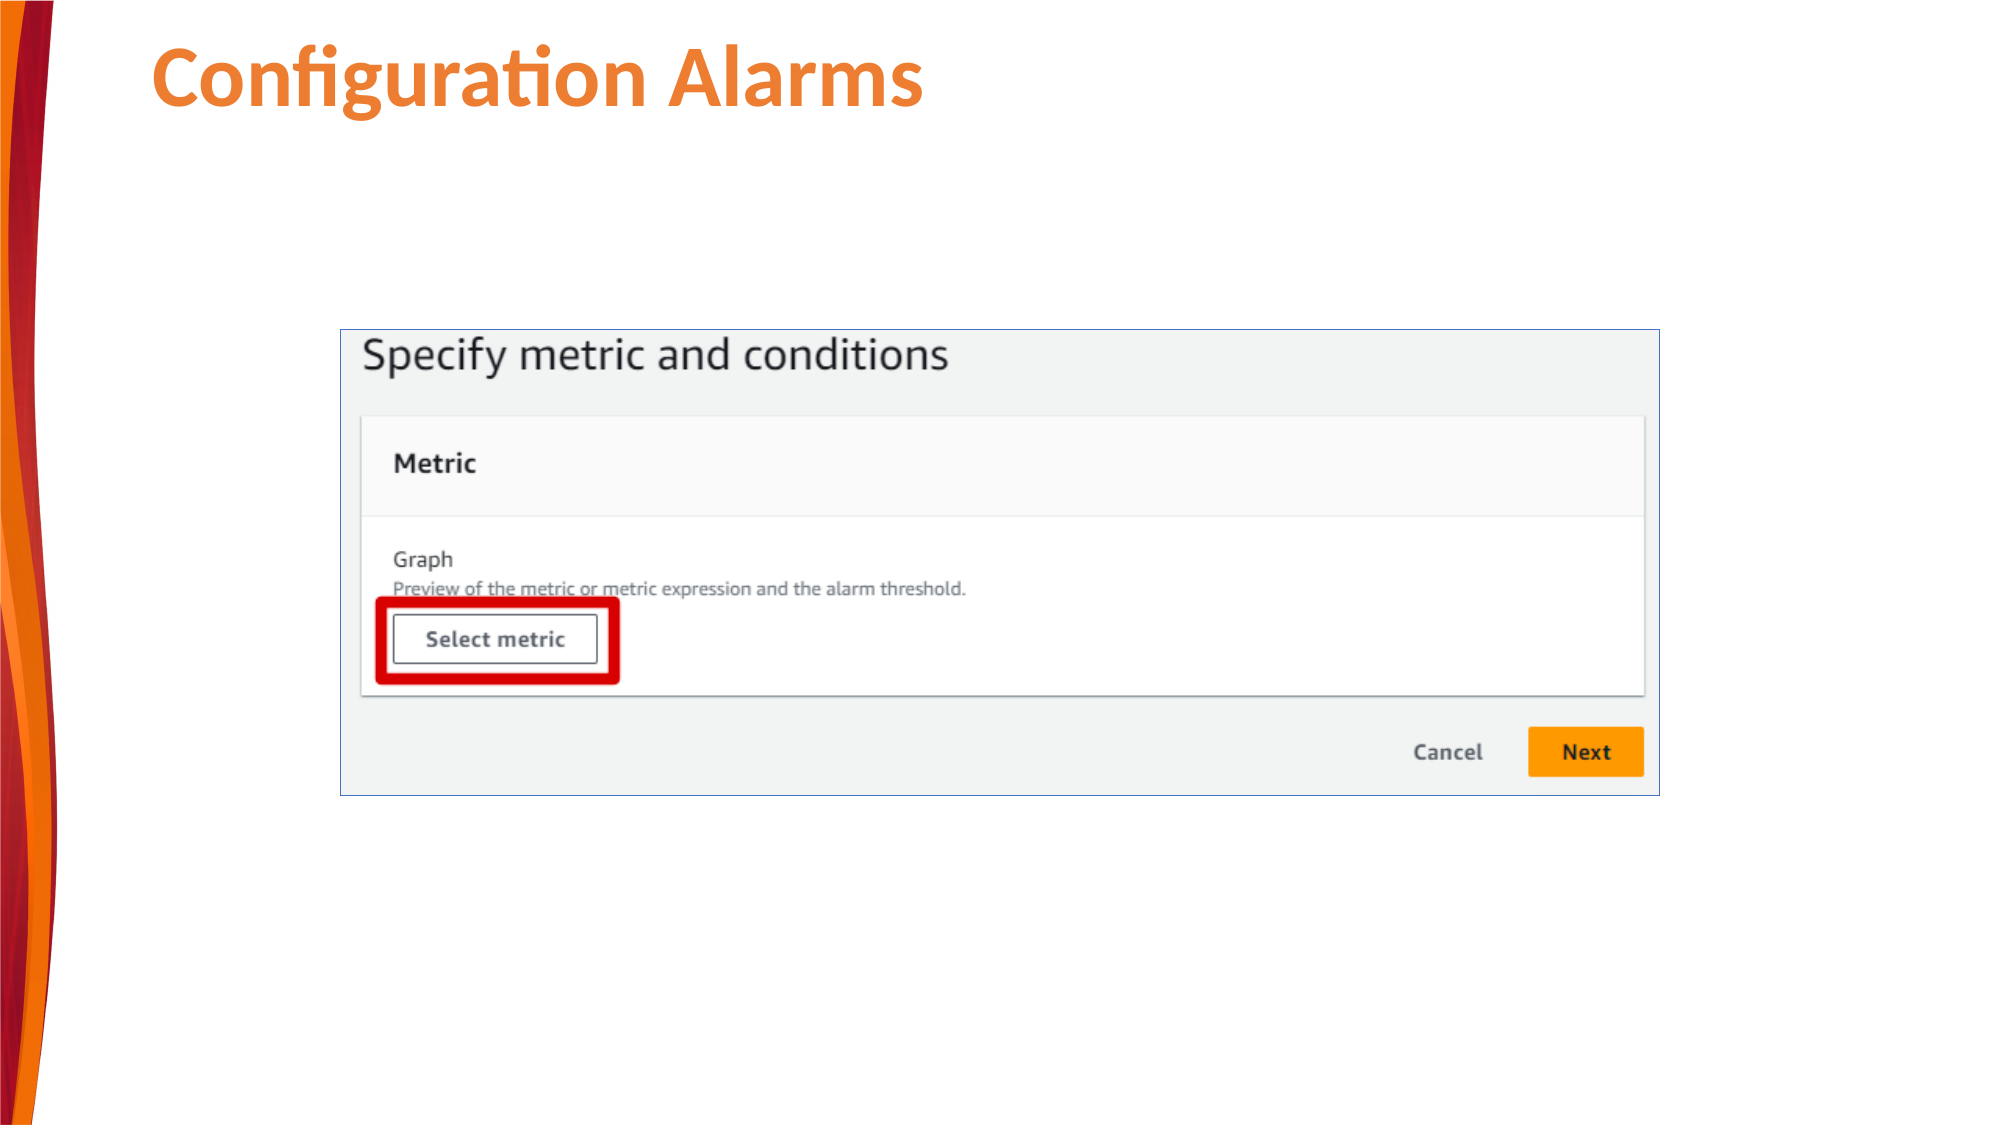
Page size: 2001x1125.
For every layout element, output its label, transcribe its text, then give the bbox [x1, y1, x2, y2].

title Configuration Alarms [137, 22, 1863, 133]
picture [340, 329, 1660, 796]
picture [1, 1, 60, 1124]
